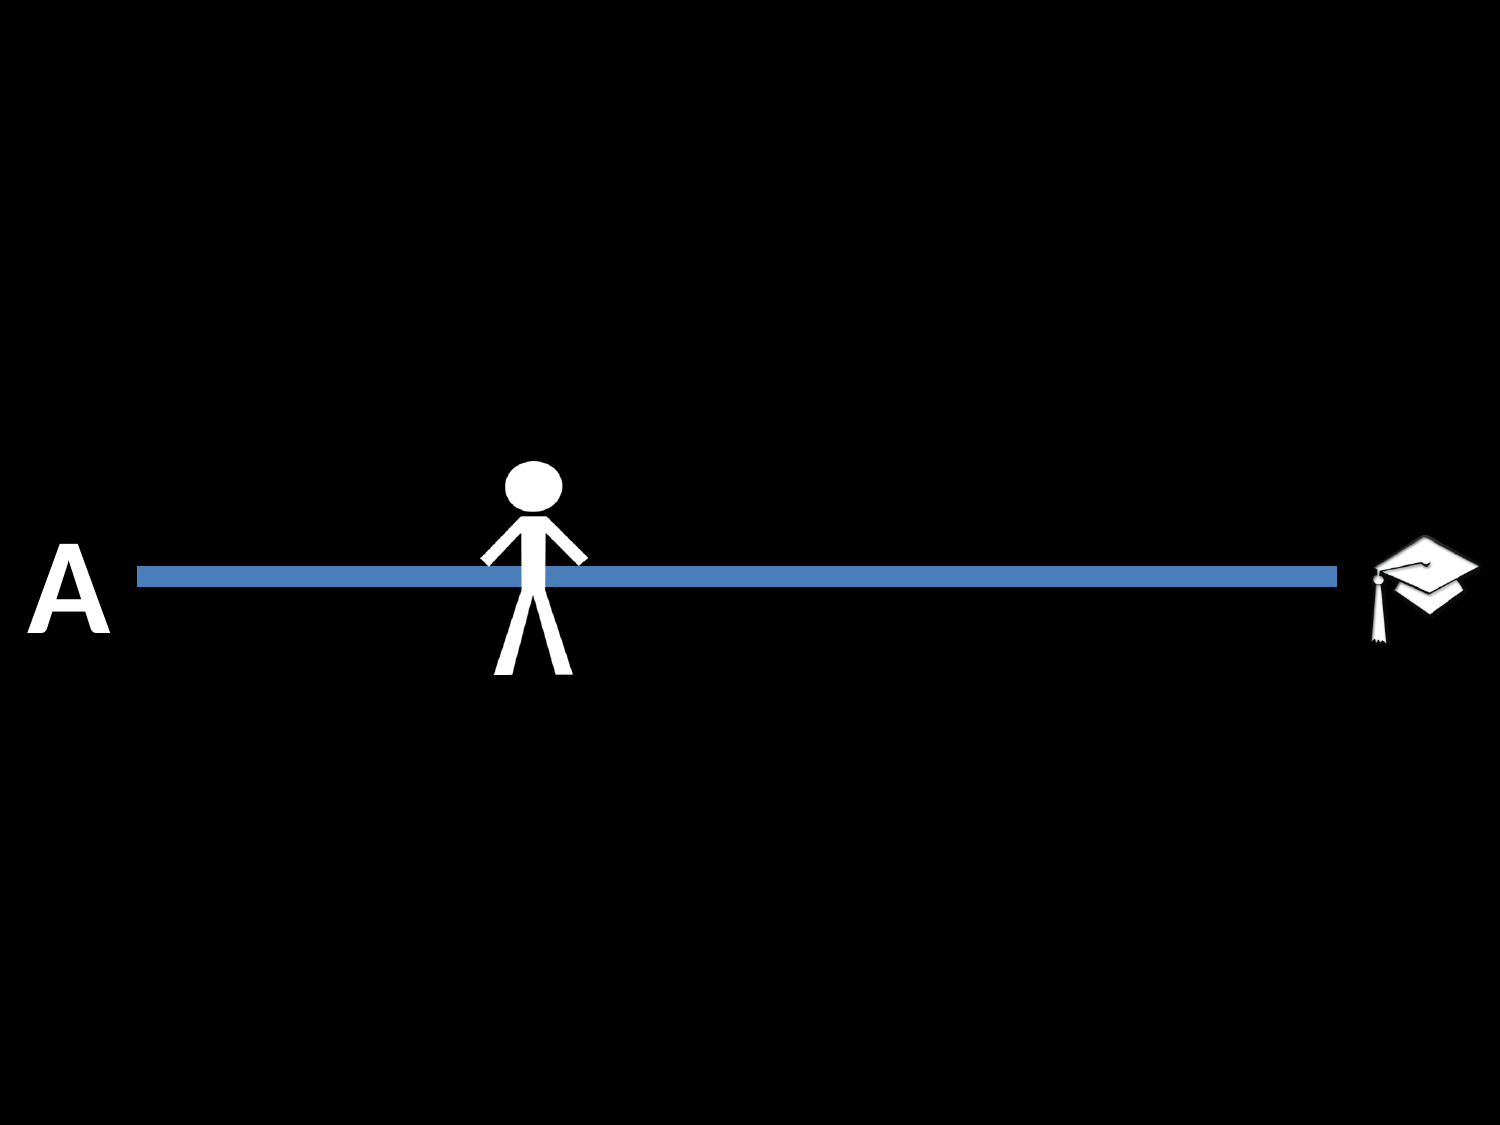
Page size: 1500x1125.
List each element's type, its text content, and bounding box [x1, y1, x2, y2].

picture [1349, 519, 1500, 670]
picture [480, 461, 588, 676]
text_box A [13, 489, 127, 669]
